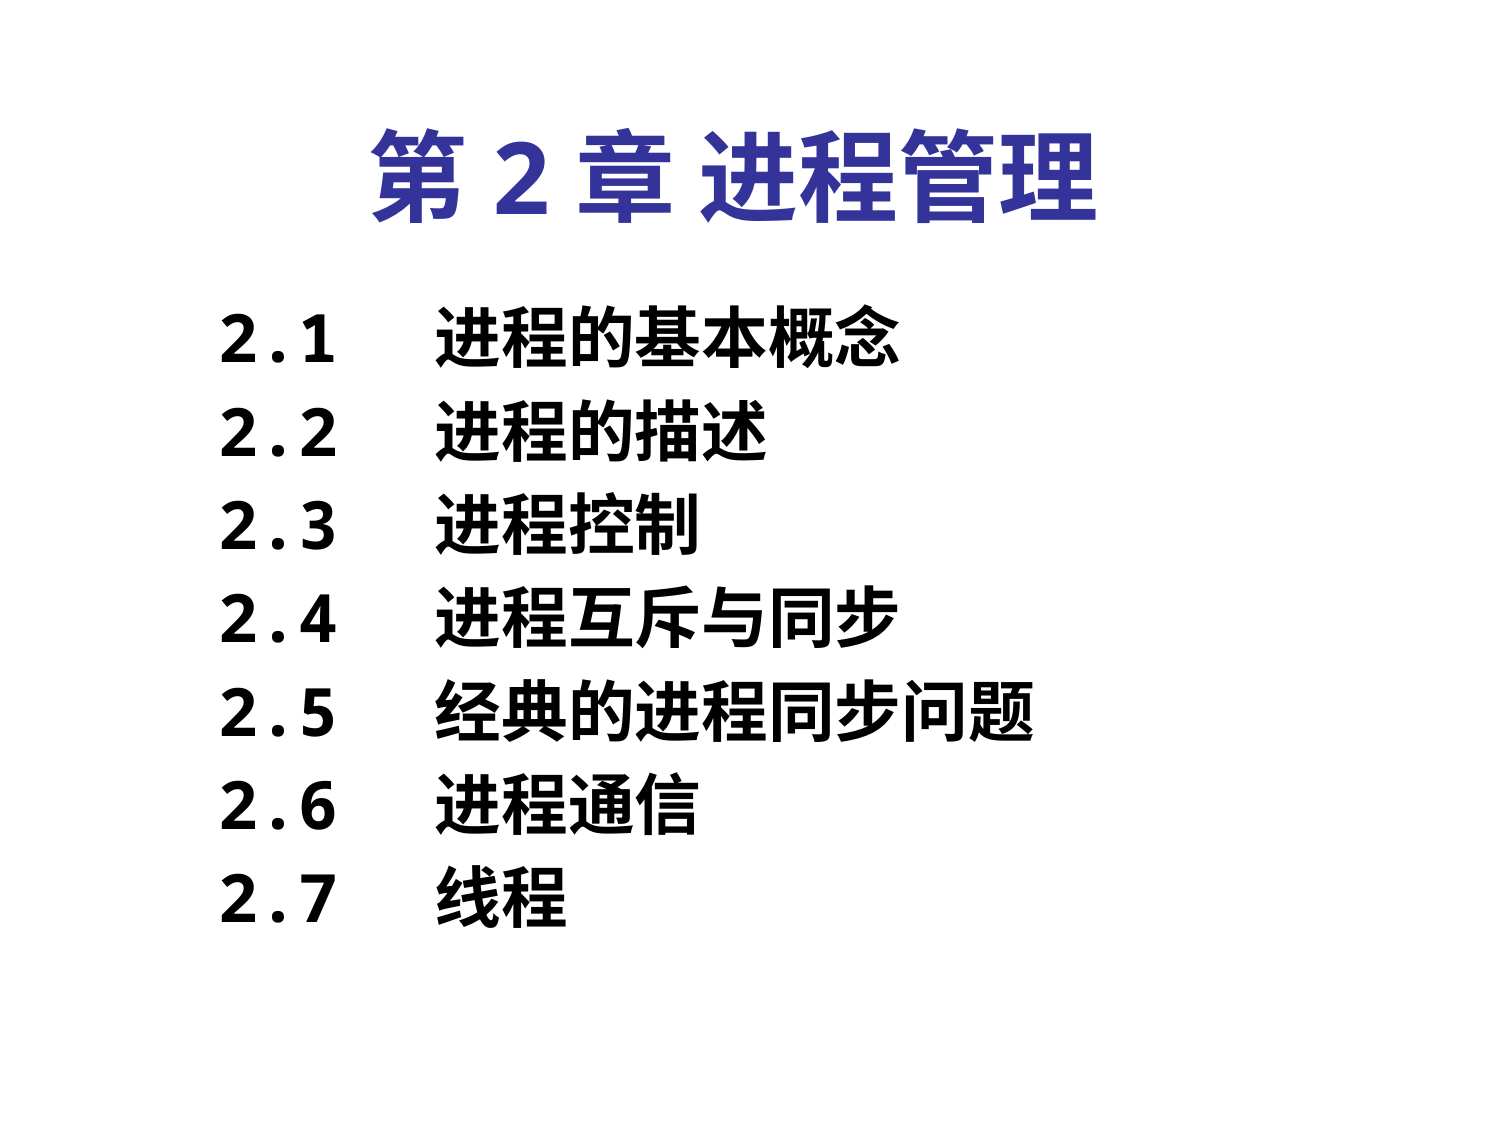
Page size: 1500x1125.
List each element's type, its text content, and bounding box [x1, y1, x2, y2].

list 2.1 进程的基本概念 2.2 进程的描述 2.3 进程控制 2.4 进程互斥与同步 2.5 经典的进程同步问题 2.6 进程通信 2.7 线程 [203, 288, 1413, 777]
title 第2章 进程管理 [183, 132, 1236, 243]
